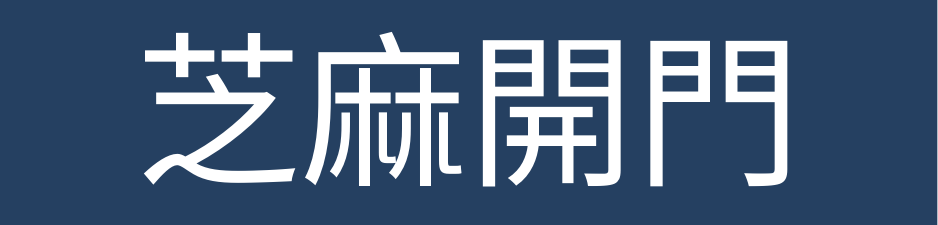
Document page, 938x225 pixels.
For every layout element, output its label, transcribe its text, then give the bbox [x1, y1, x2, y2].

text_box 芝麻開門 [0, 0, 938, 215]
